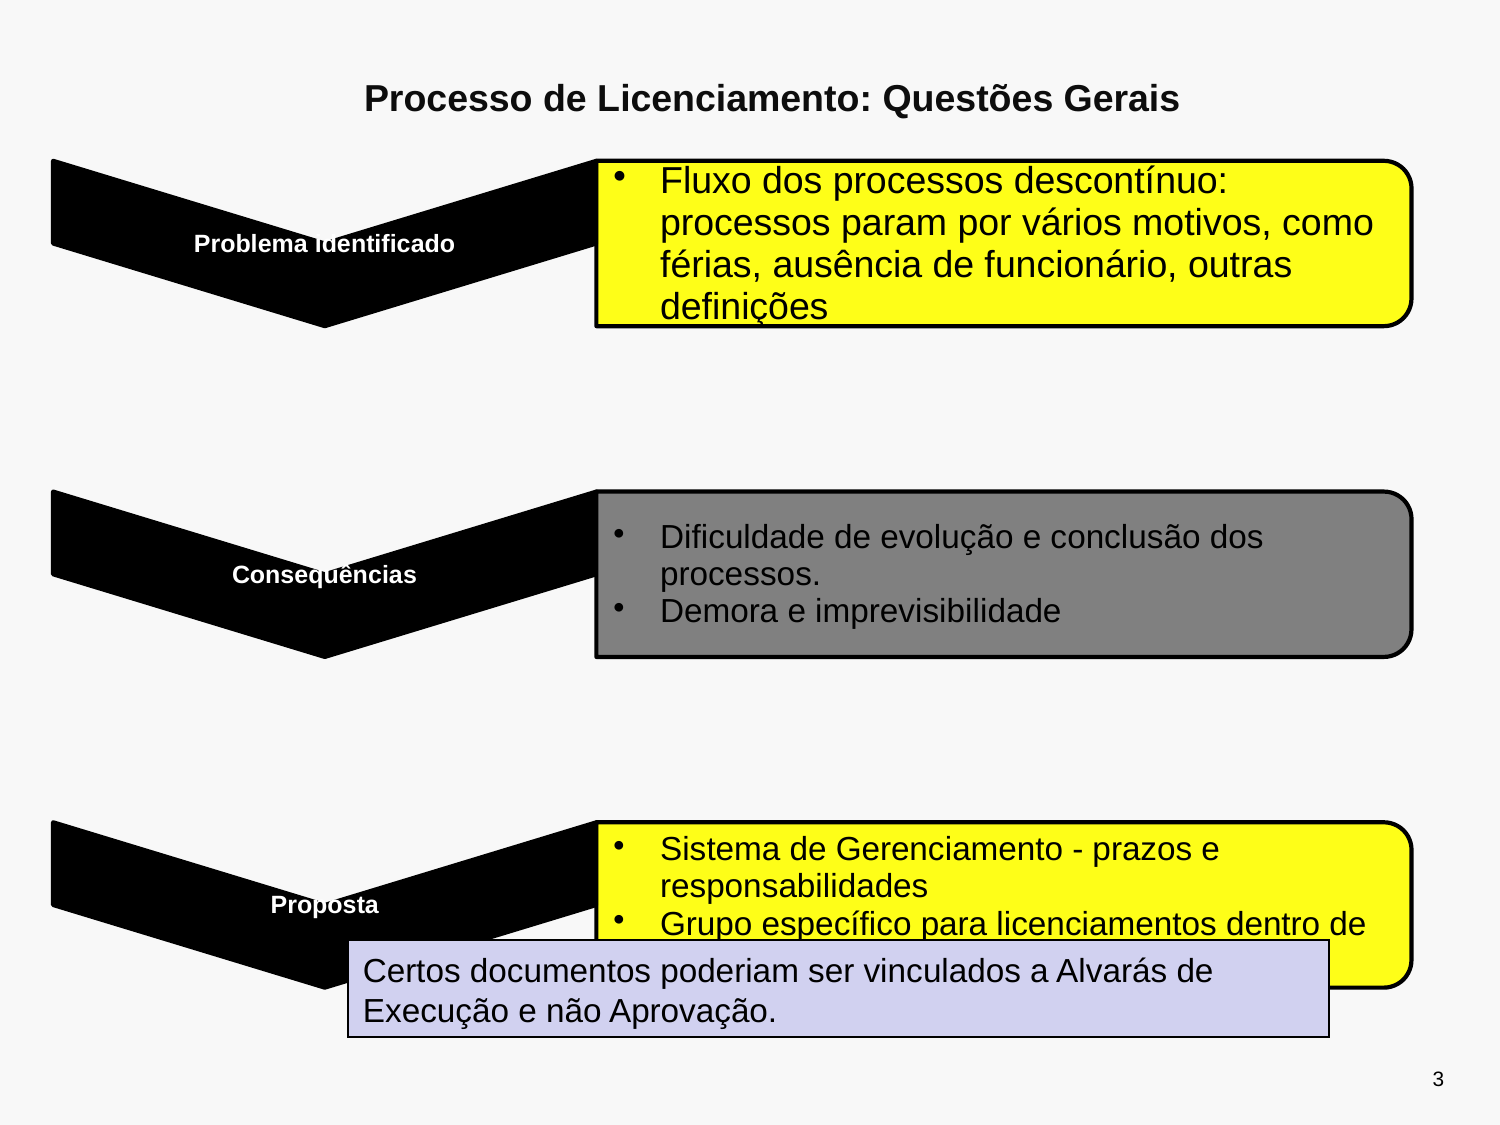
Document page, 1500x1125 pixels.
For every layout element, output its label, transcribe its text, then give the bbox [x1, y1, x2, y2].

text_box 3 [1328, 1058, 1459, 1099]
text_box Processo de Licenciamento: Questões Gerais [211, 66, 1334, 127]
text_box Certos documentos poderiam ser vinculados a Alvarás de Execução e não Aprovação. [348, 997, 1329, 1037]
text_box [52, 160, 1412, 988]
